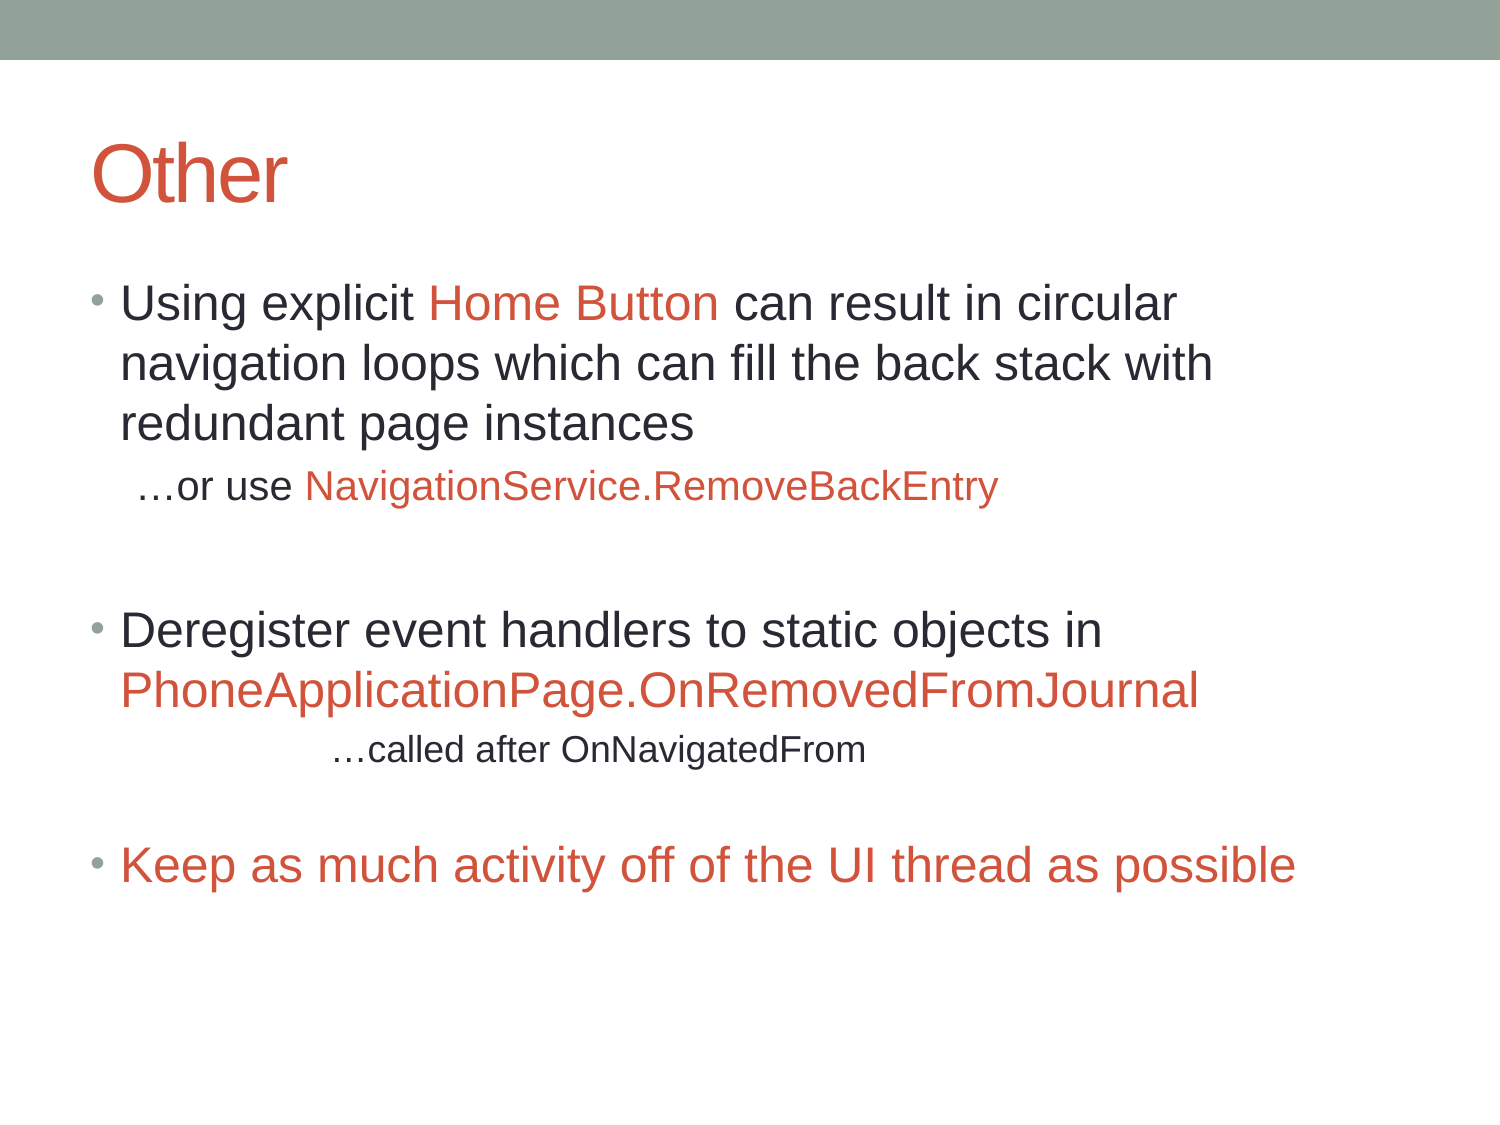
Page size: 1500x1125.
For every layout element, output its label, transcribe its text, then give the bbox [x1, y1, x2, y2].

list Using explicit Home Button can result in circular navigation loops which can fill the back stack with redundant page instances …or use NavigationService.RemoveBackEntry Deregister event handlers to static objects in PhoneApplicationPage.OnRemovedFromJournal …called after OnNavigatedFrom Keep as much activity off of the UI thread as possible [75, 262, 1425, 1063]
title Other [75, 87, 1425, 250]
